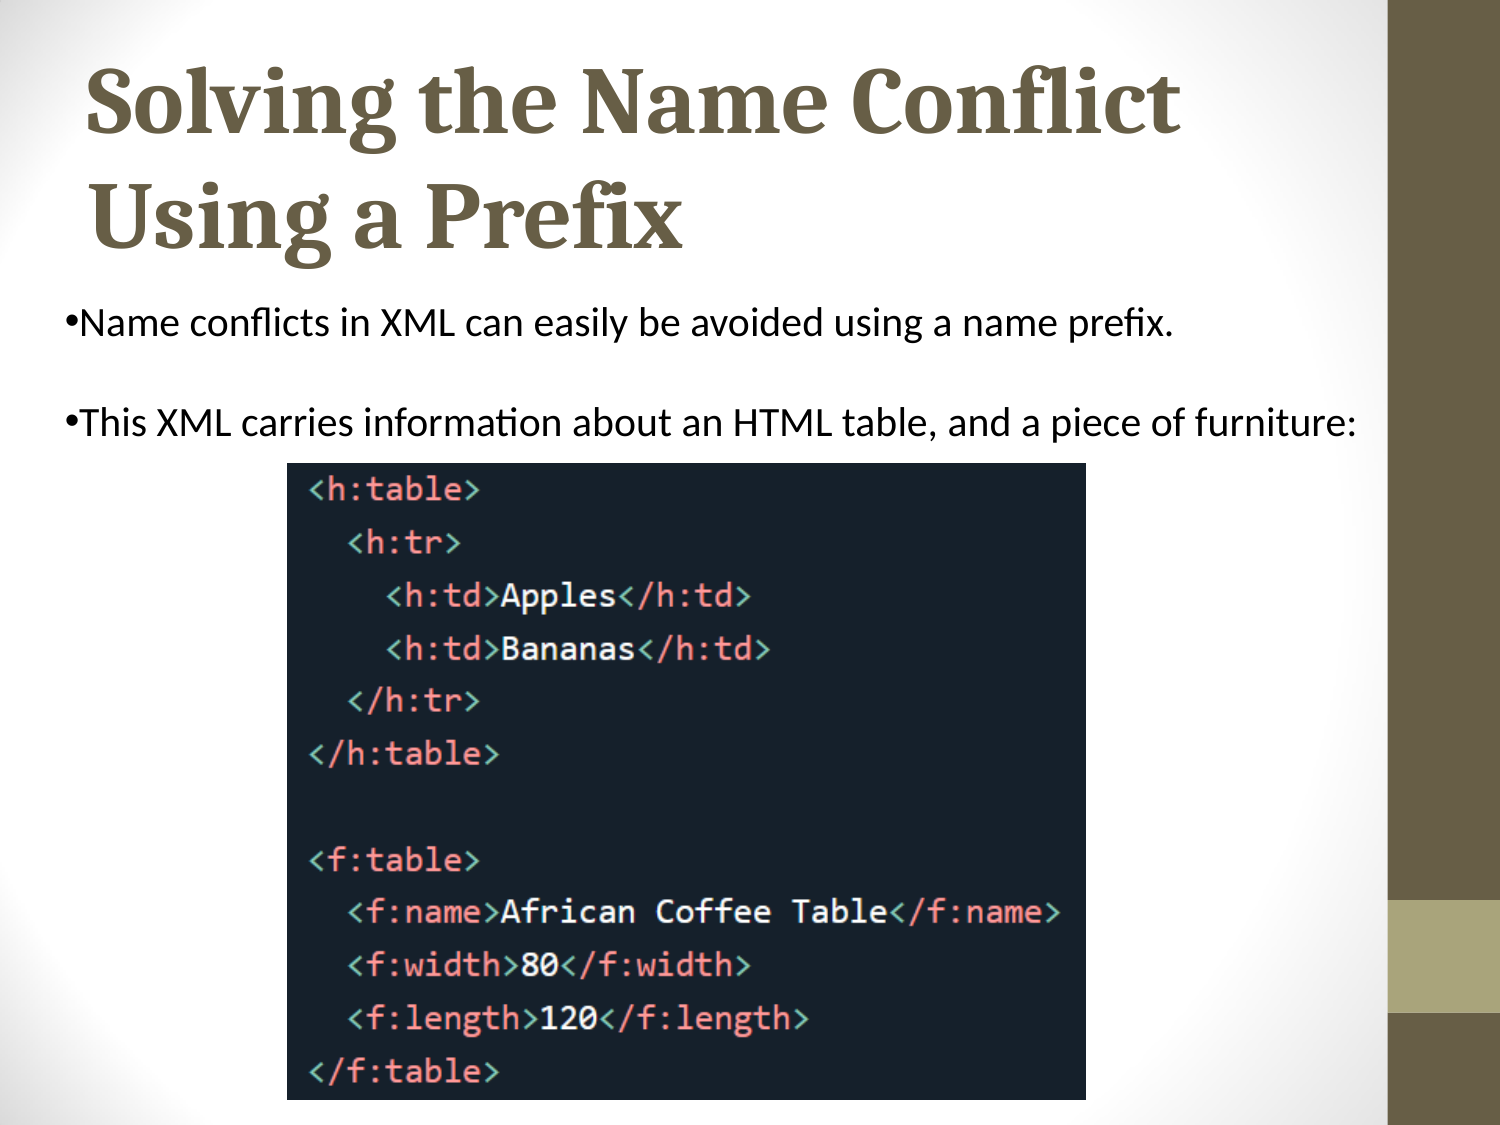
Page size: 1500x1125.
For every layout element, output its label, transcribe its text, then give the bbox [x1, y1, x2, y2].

picture [0, 0, 1387, 1125]
text_box Name conflicts in XML can easily be avoided using a name prefix. This XML carries information about an HTML table, and a piece of furniture: [49, 287, 1388, 453]
title Solving the Name Conflict Using a Prefix [87, 37, 1375, 261]
